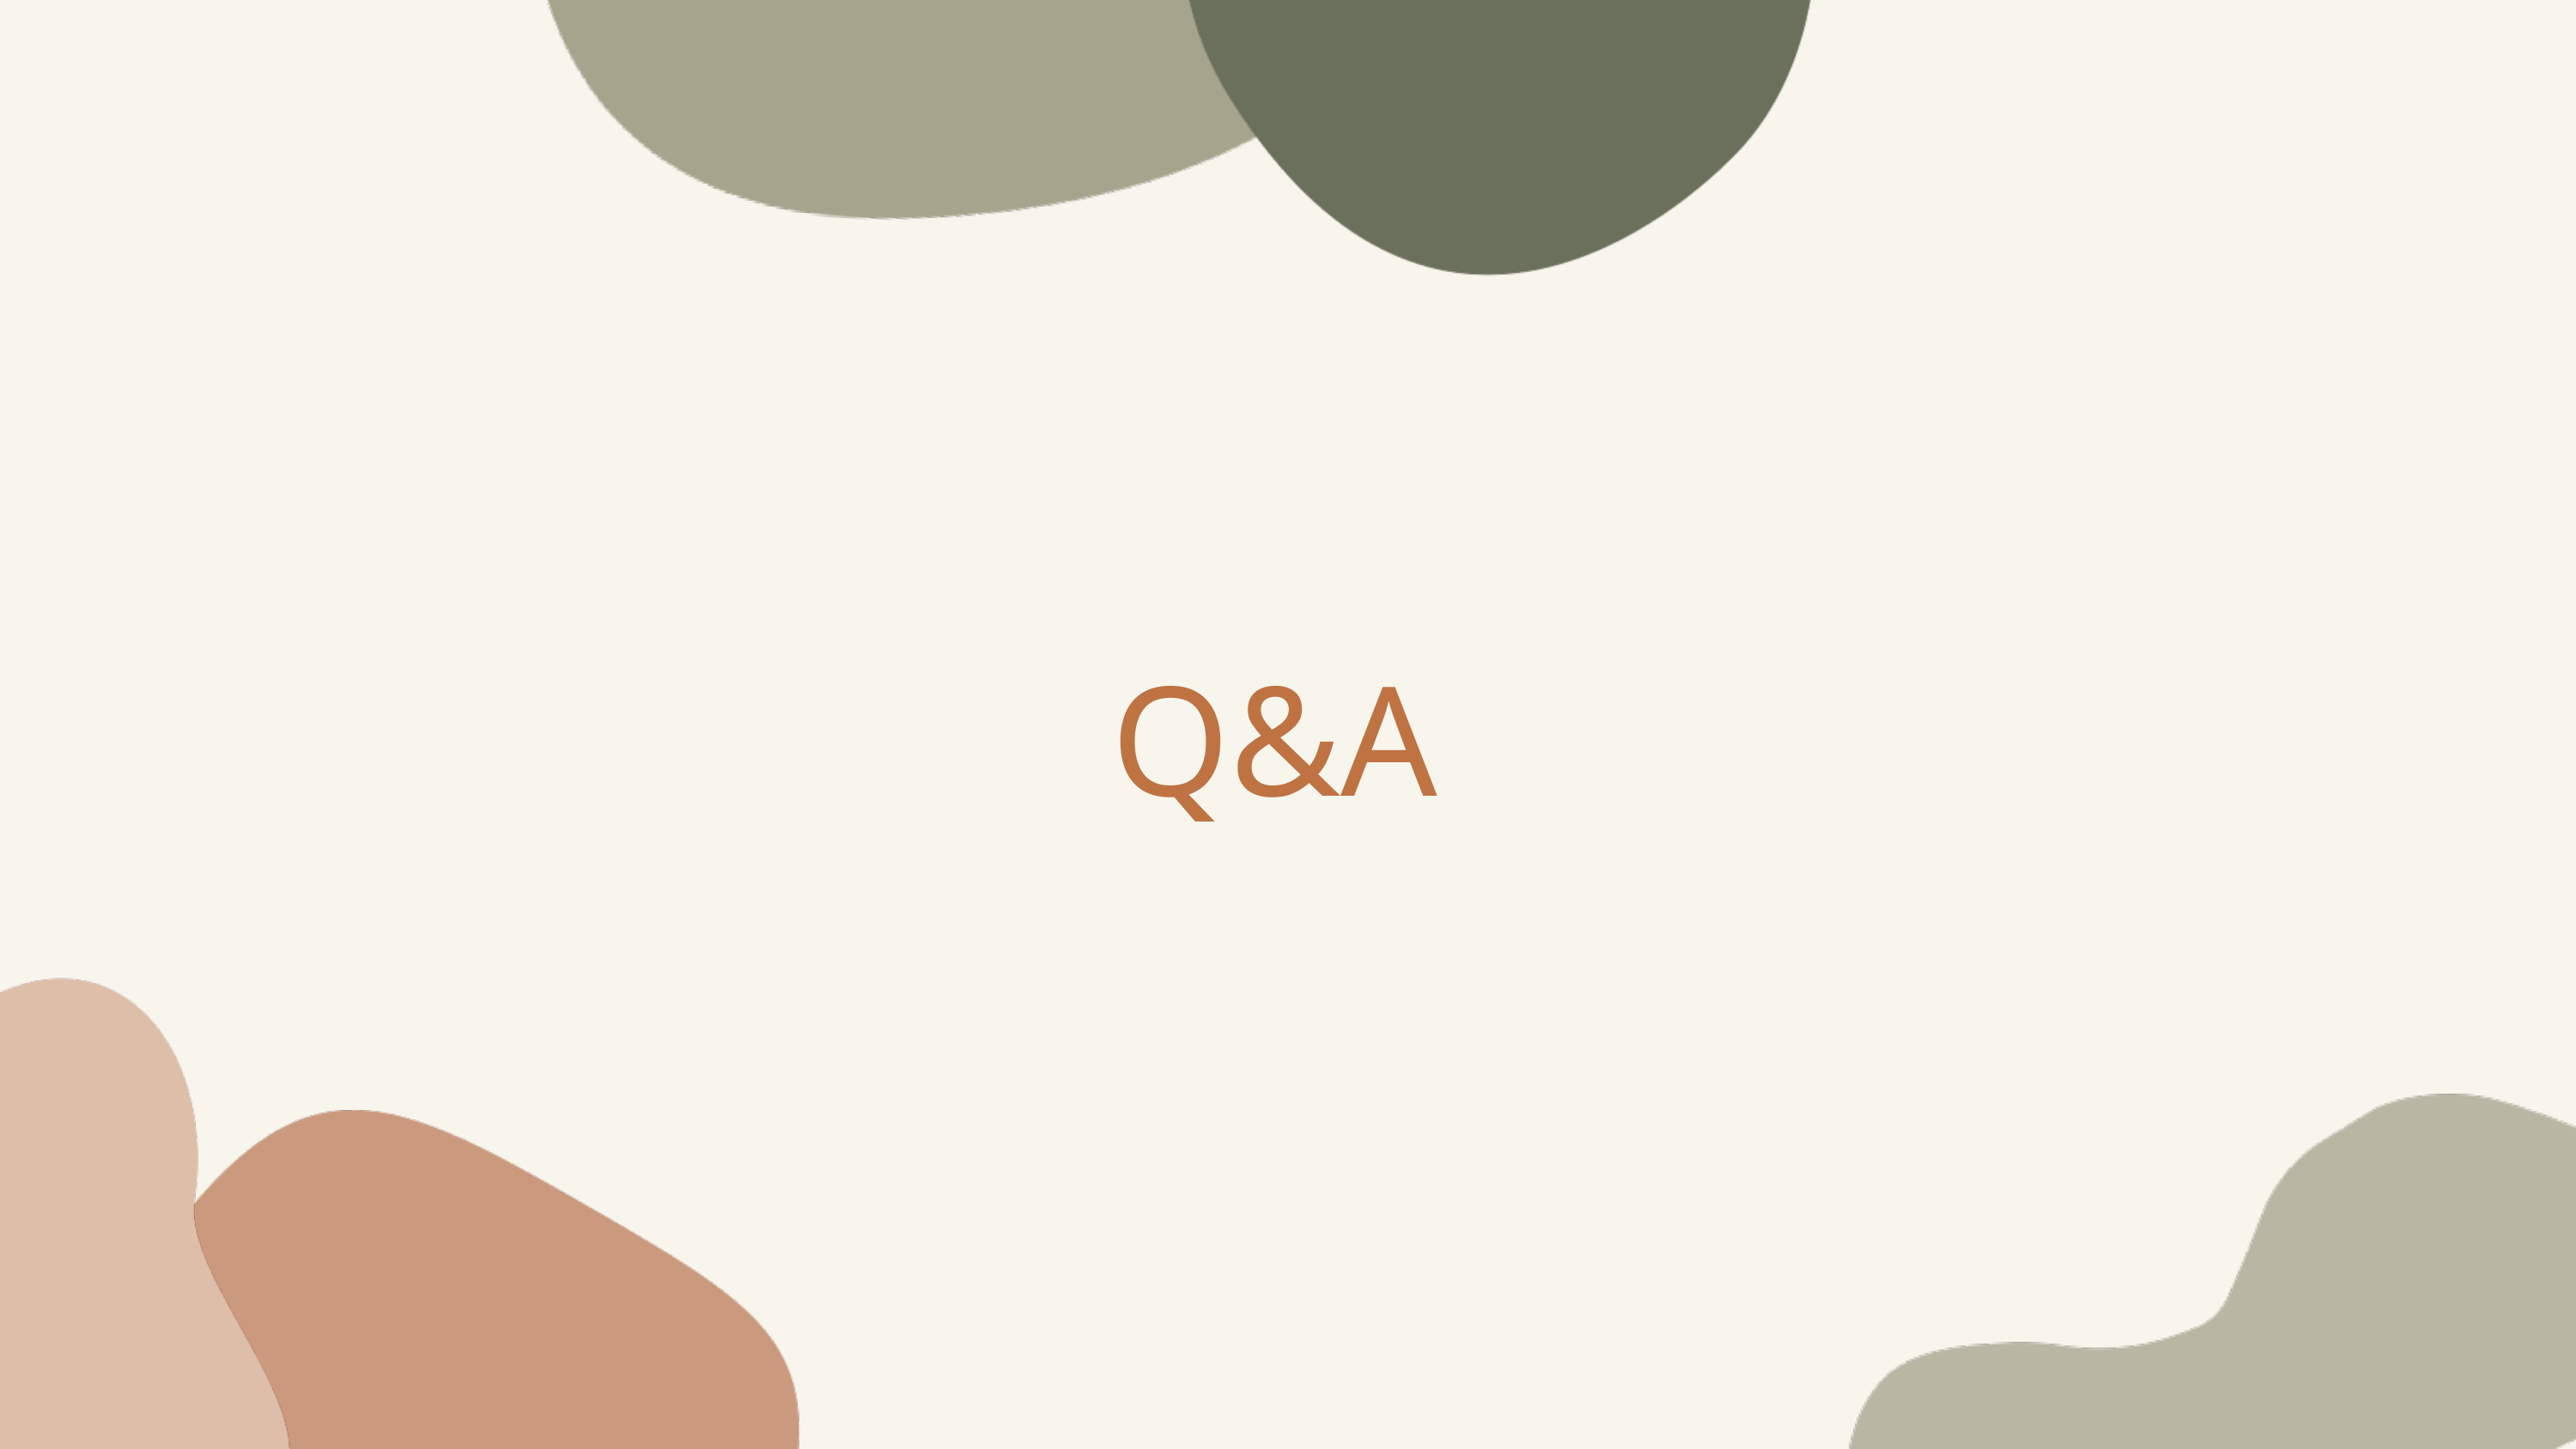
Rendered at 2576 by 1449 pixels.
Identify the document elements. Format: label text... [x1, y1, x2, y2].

picture [0, 943, 821, 1449]
picture [479, 0, 1845, 403]
text_box Q&A [454, 628, 2096, 827]
picture [1844, 1092, 2576, 1449]
